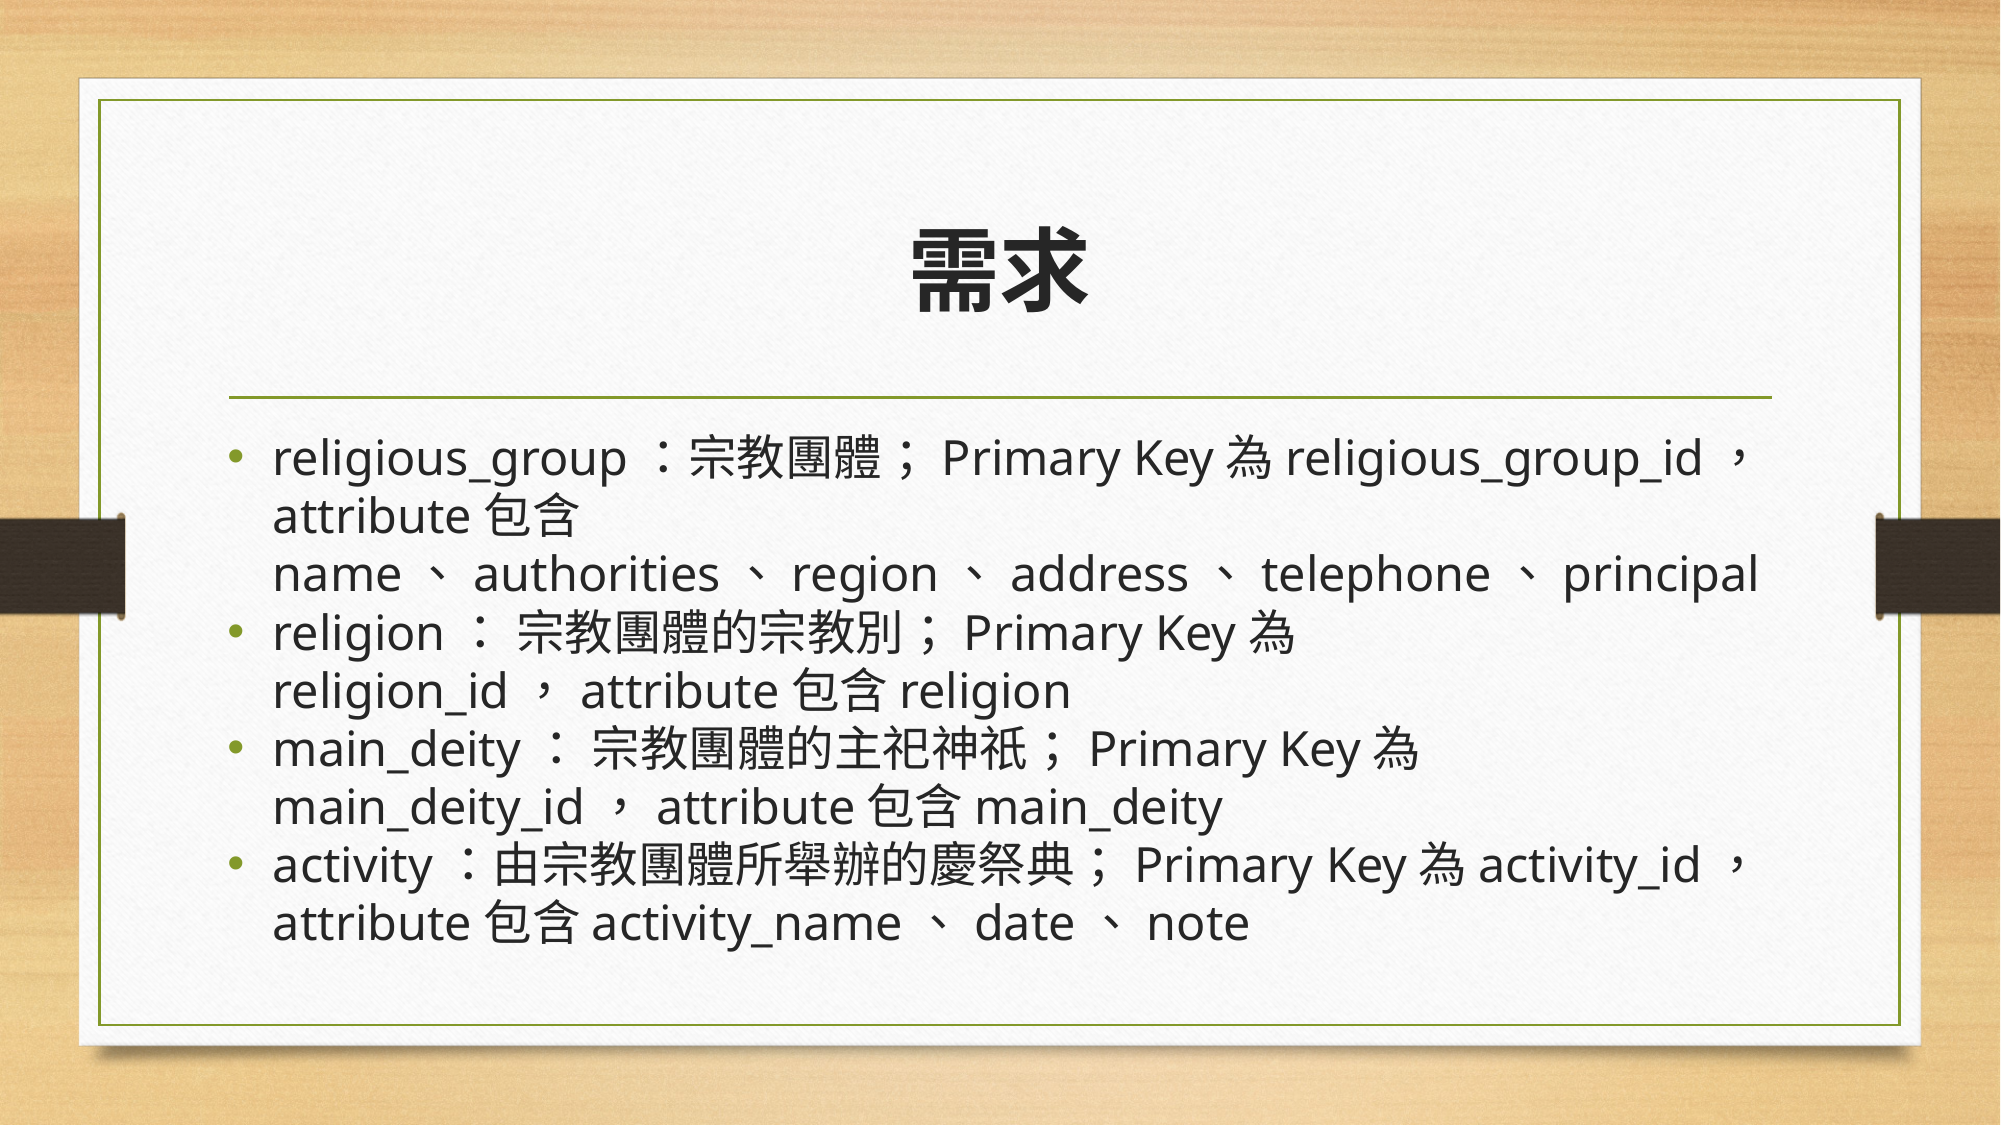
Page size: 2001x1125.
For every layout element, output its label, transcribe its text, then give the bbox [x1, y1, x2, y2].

title 需求 [212, 161, 1788, 375]
list religious_group：宗教團體；Primary Key為religious_group_id，attribute包含name、authorities、region、address、telephone、principal religion： 宗教團體的宗教別；Primary Key為religion_id，attribute包含religion main_deity： 宗教團體的主祀神祇；Primary Key為main_deity_id，attribute包含main_deity activity：由宗教團體所舉辦的慶祭典；Primary Key為activity_id，attribute包含activity_name、date、note [212, 419, 1788, 1016]
picture [0, 0, 2001, 1125]
